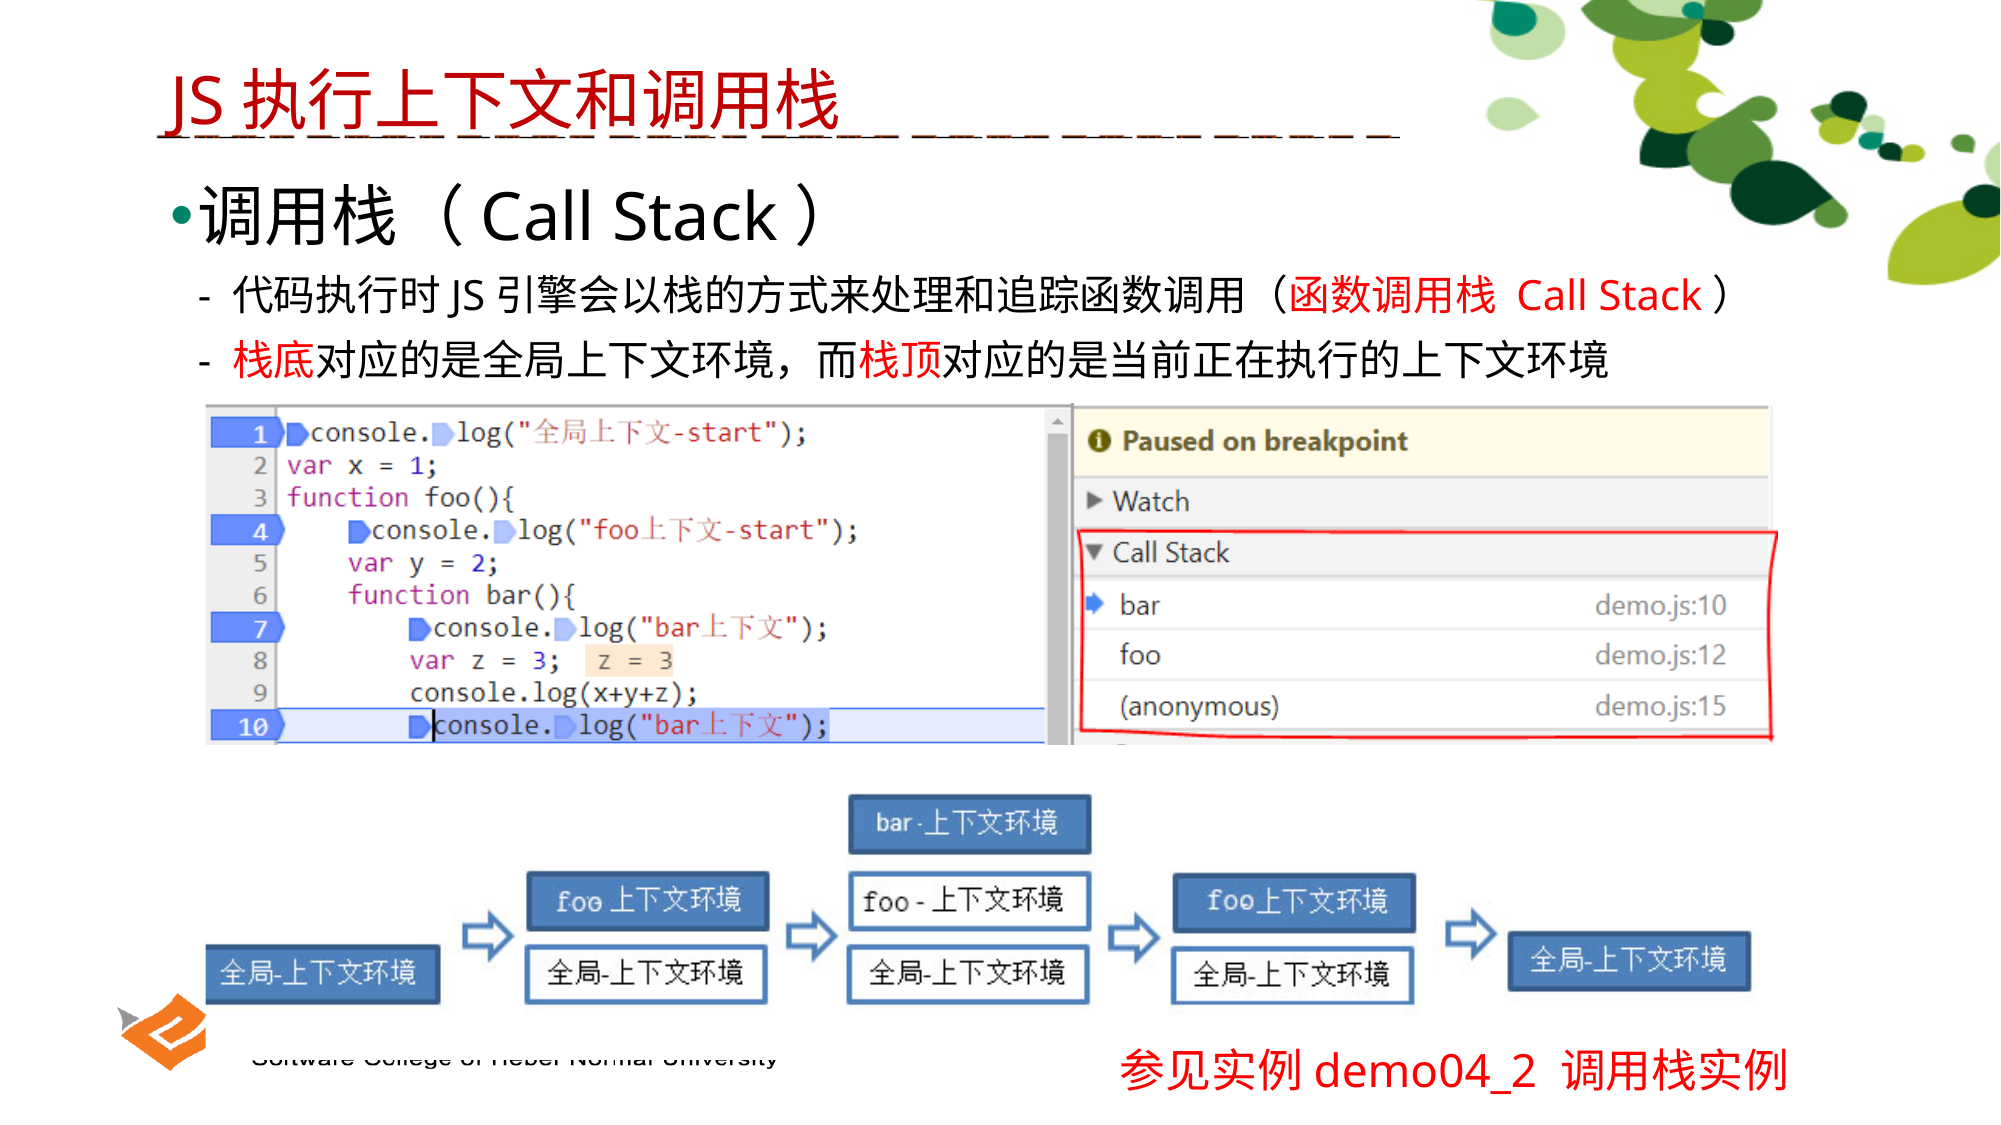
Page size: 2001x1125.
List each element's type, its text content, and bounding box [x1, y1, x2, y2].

list 调用栈（Call Stack） - 代码执行时JS引擎会以栈的方式来处理和追踪函数调用（函数调用栈 Call Stack） - 栈底对应的是全局上下文环境，而栈顶对应的是当前正在执行的上下文环境 [155, 142, 1838, 997]
picture [0, 0, 2001, 1125]
list JS执行上下文和调用栈 [155, 50, 1500, 131]
text_box 参见实例demo04_2 调用栈实例 [1105, 1034, 1899, 1105]
